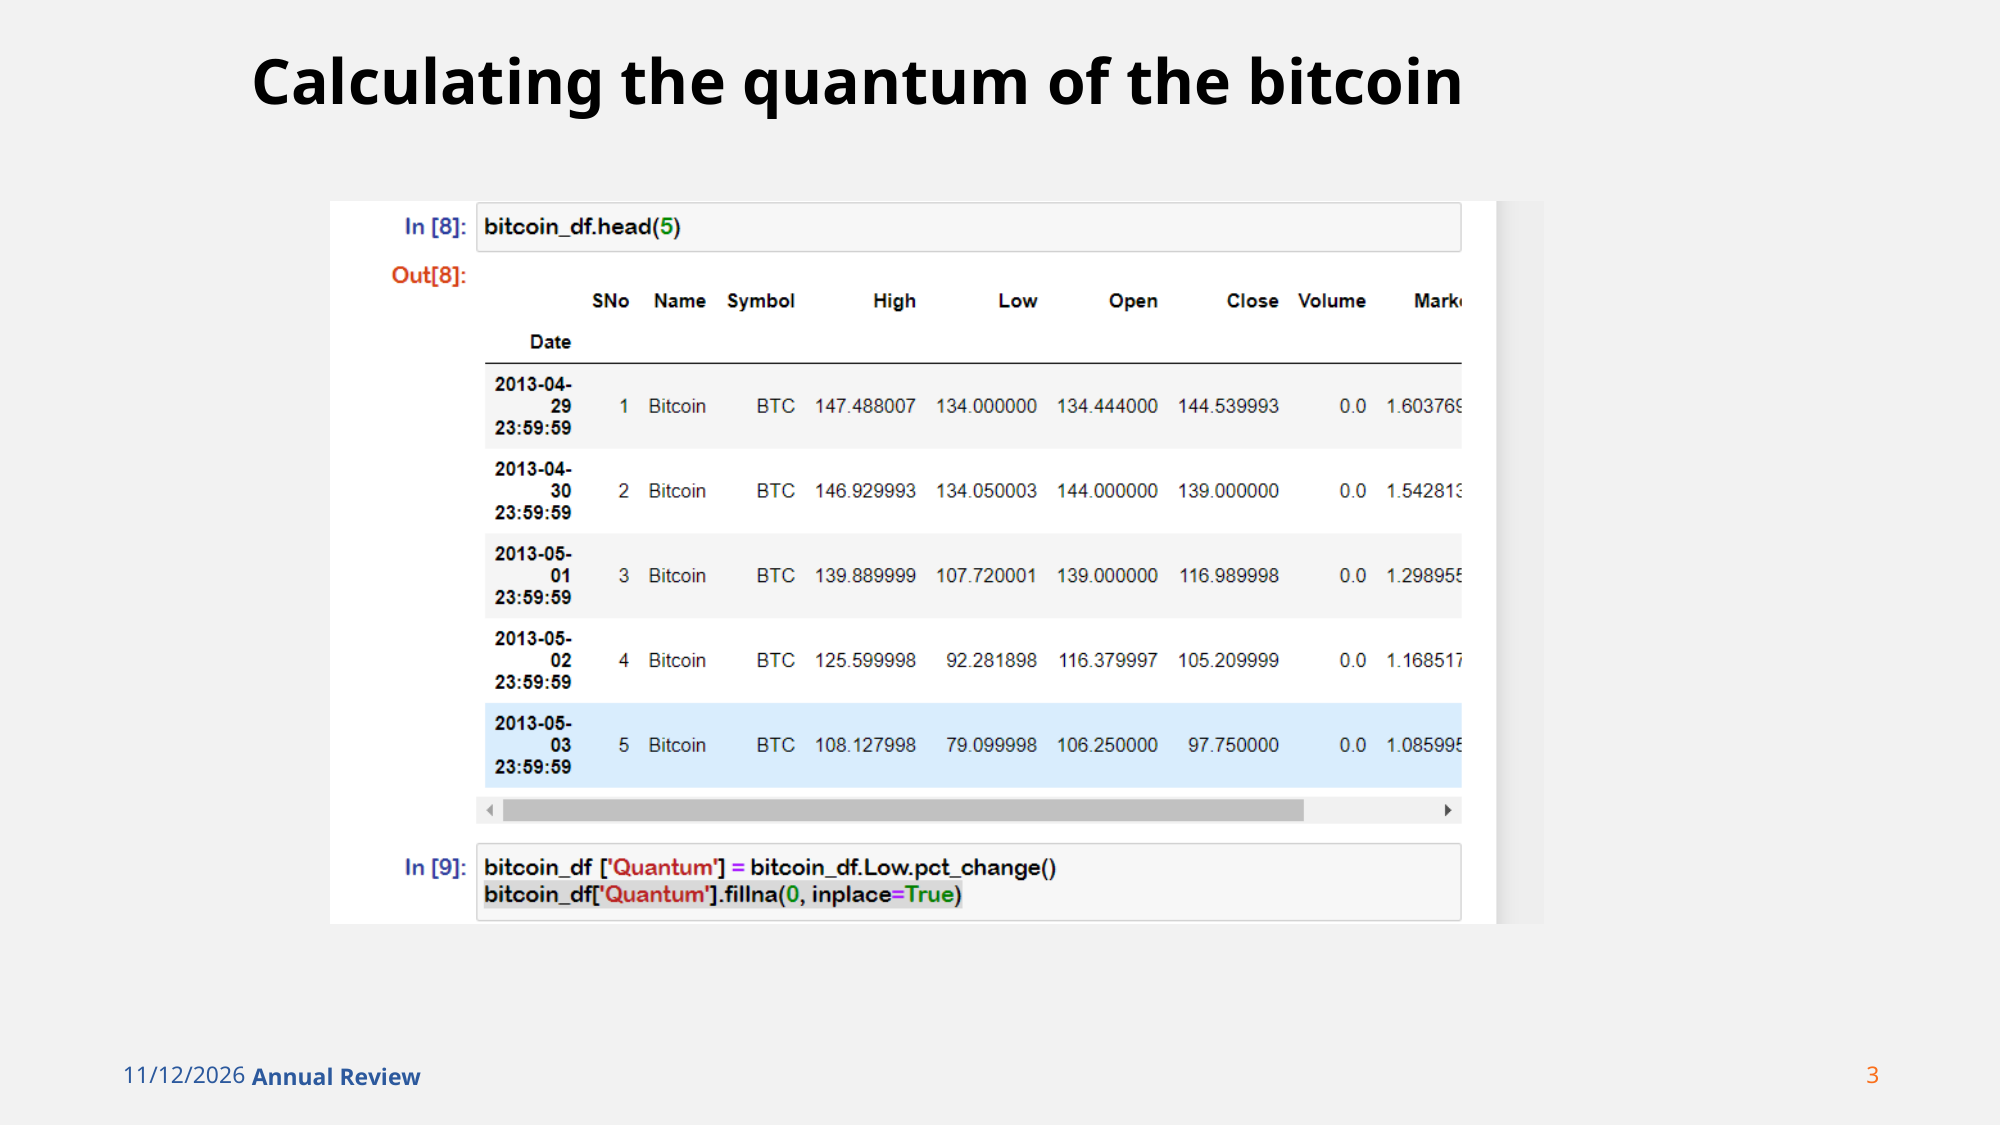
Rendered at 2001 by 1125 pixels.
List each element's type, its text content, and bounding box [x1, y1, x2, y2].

title Calculating the quantum of the bitcoin [137, 70, 1580, 219]
picture [330, 201, 1544, 924]
